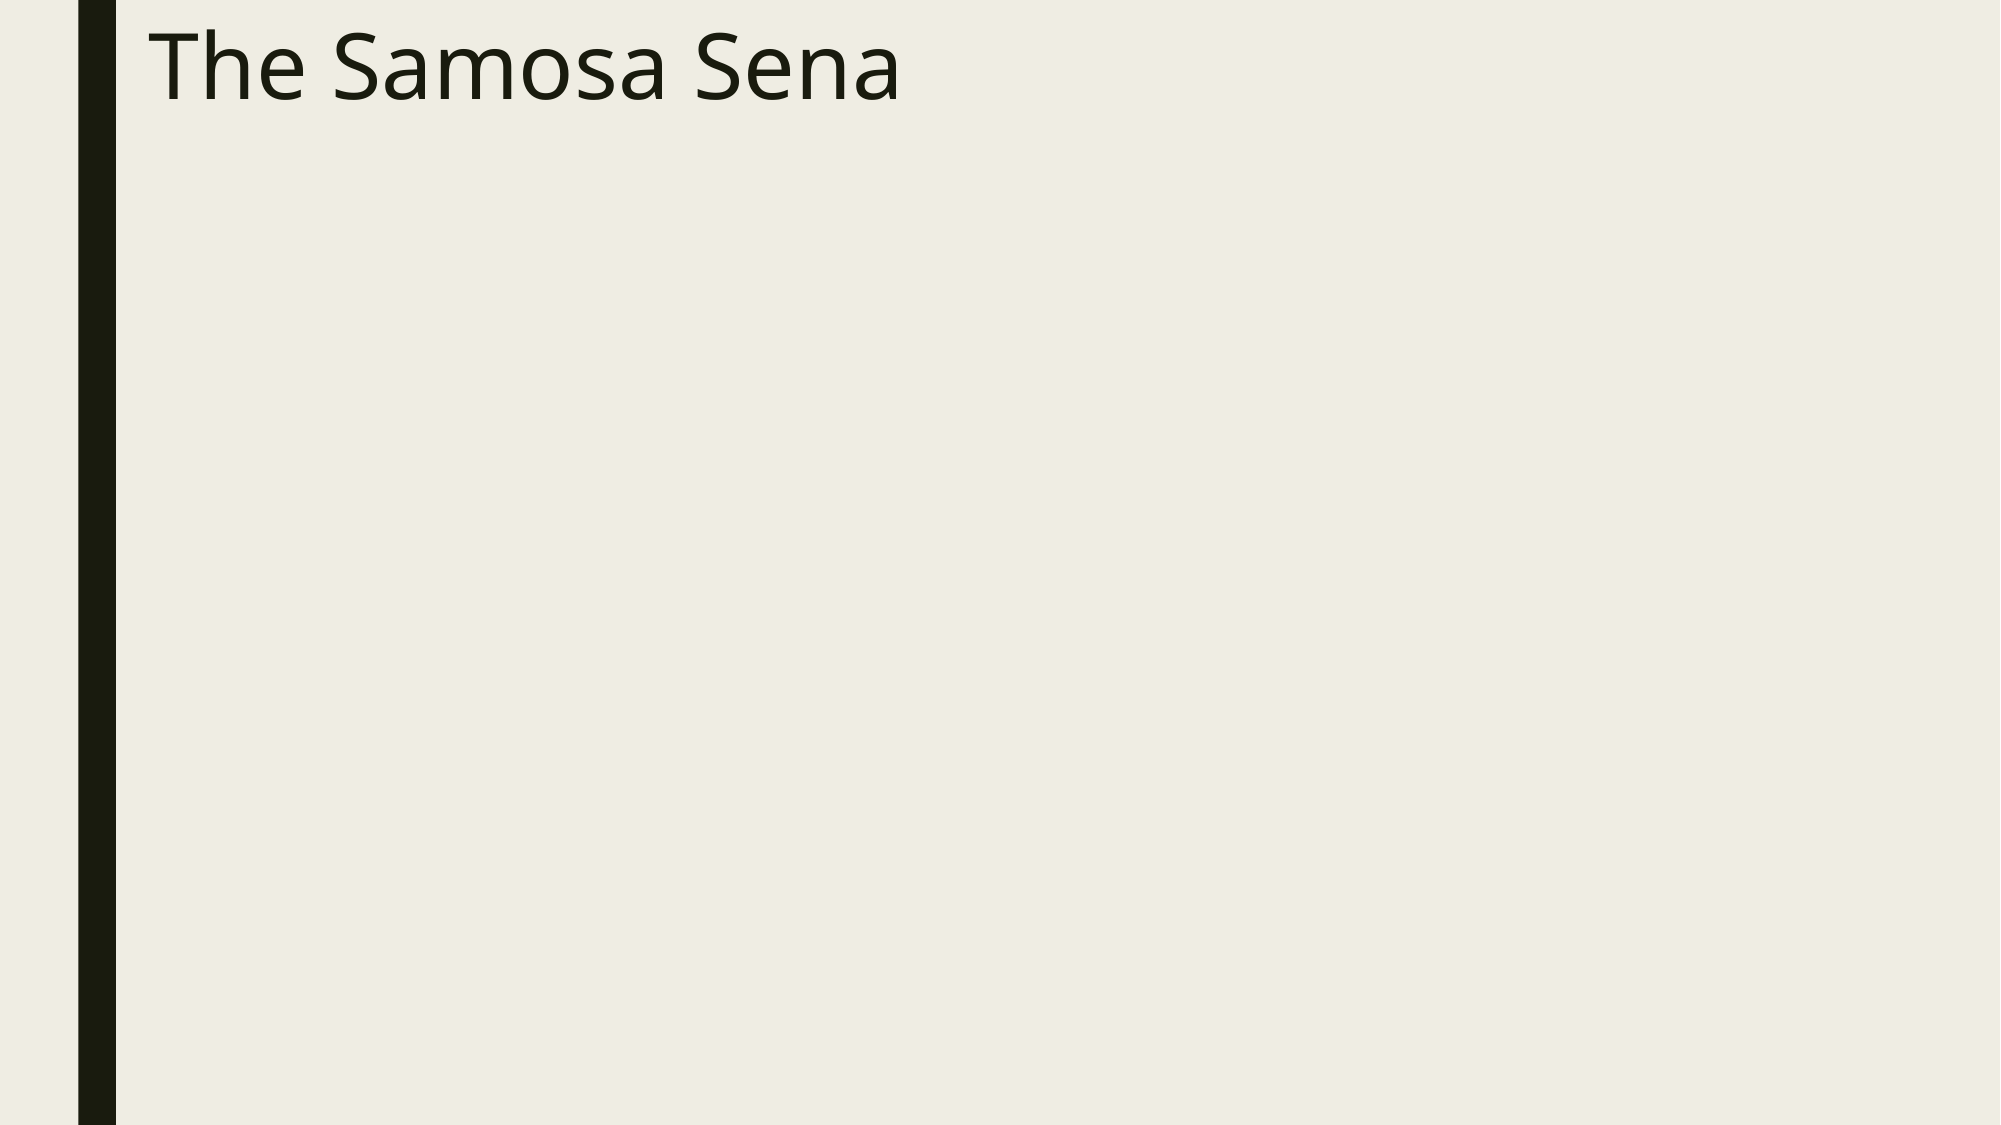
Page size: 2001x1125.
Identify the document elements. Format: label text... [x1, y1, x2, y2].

title The Samosa Sena [133, 14, 1257, 140]
